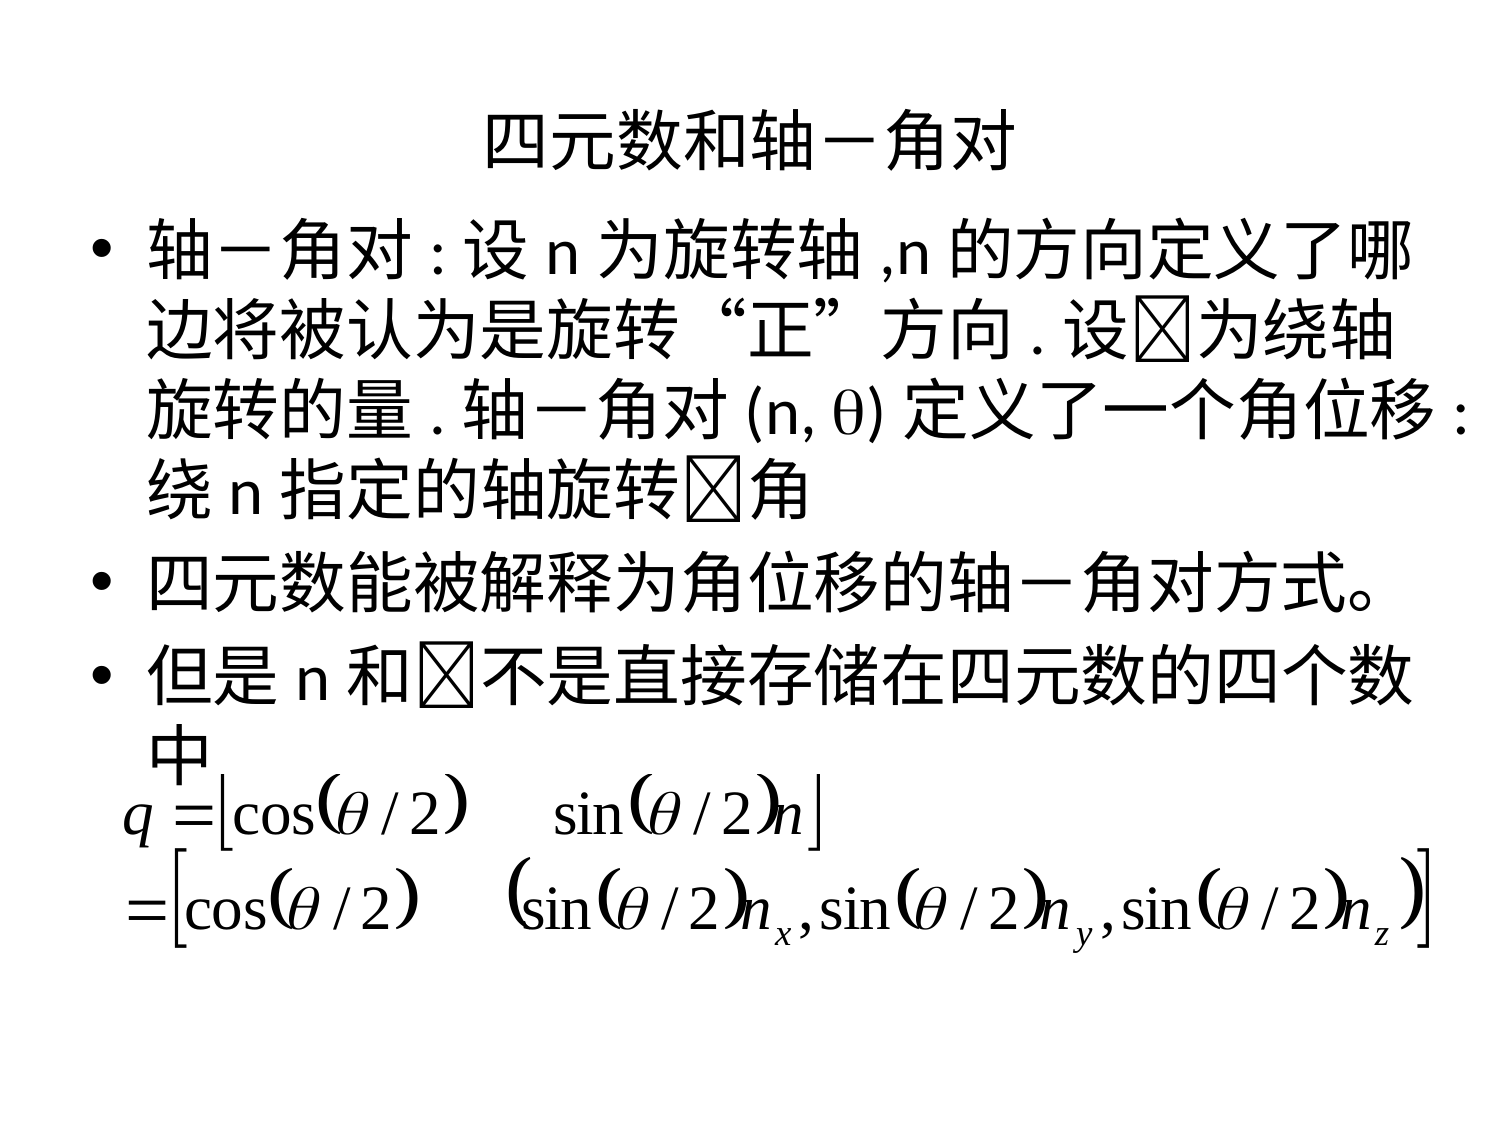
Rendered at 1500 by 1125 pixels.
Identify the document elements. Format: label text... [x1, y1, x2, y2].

list 轴－角对:设n为旋转轴,n的方向定义了哪边将被认为是旋转“正”方向.设为绕轴旋转的量.轴－角对(n, )定义了一个角位移:绕n指定的轴旋转角 四元数能被解释为角位移的轴－角对方式。 但是n和不是直接存储在四元数的四个数中 [75, 526, 1475, 1038]
list 轴－角对:设n为旋转轴,n的方向定义了哪边将被认为是旋转“正”方向.设为绕轴旋转的量.轴－角对(n, )定义了一个角位移:绕n指定的轴旋转角 四元数能被解释为角位移的轴－角对方式。 但是n和不是直接存储在四元数的四个数中 [75, 200, 1475, 524]
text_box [112, 774, 1438, 965]
title 四元数和轴－角对 [75, 45, 1425, 200]
